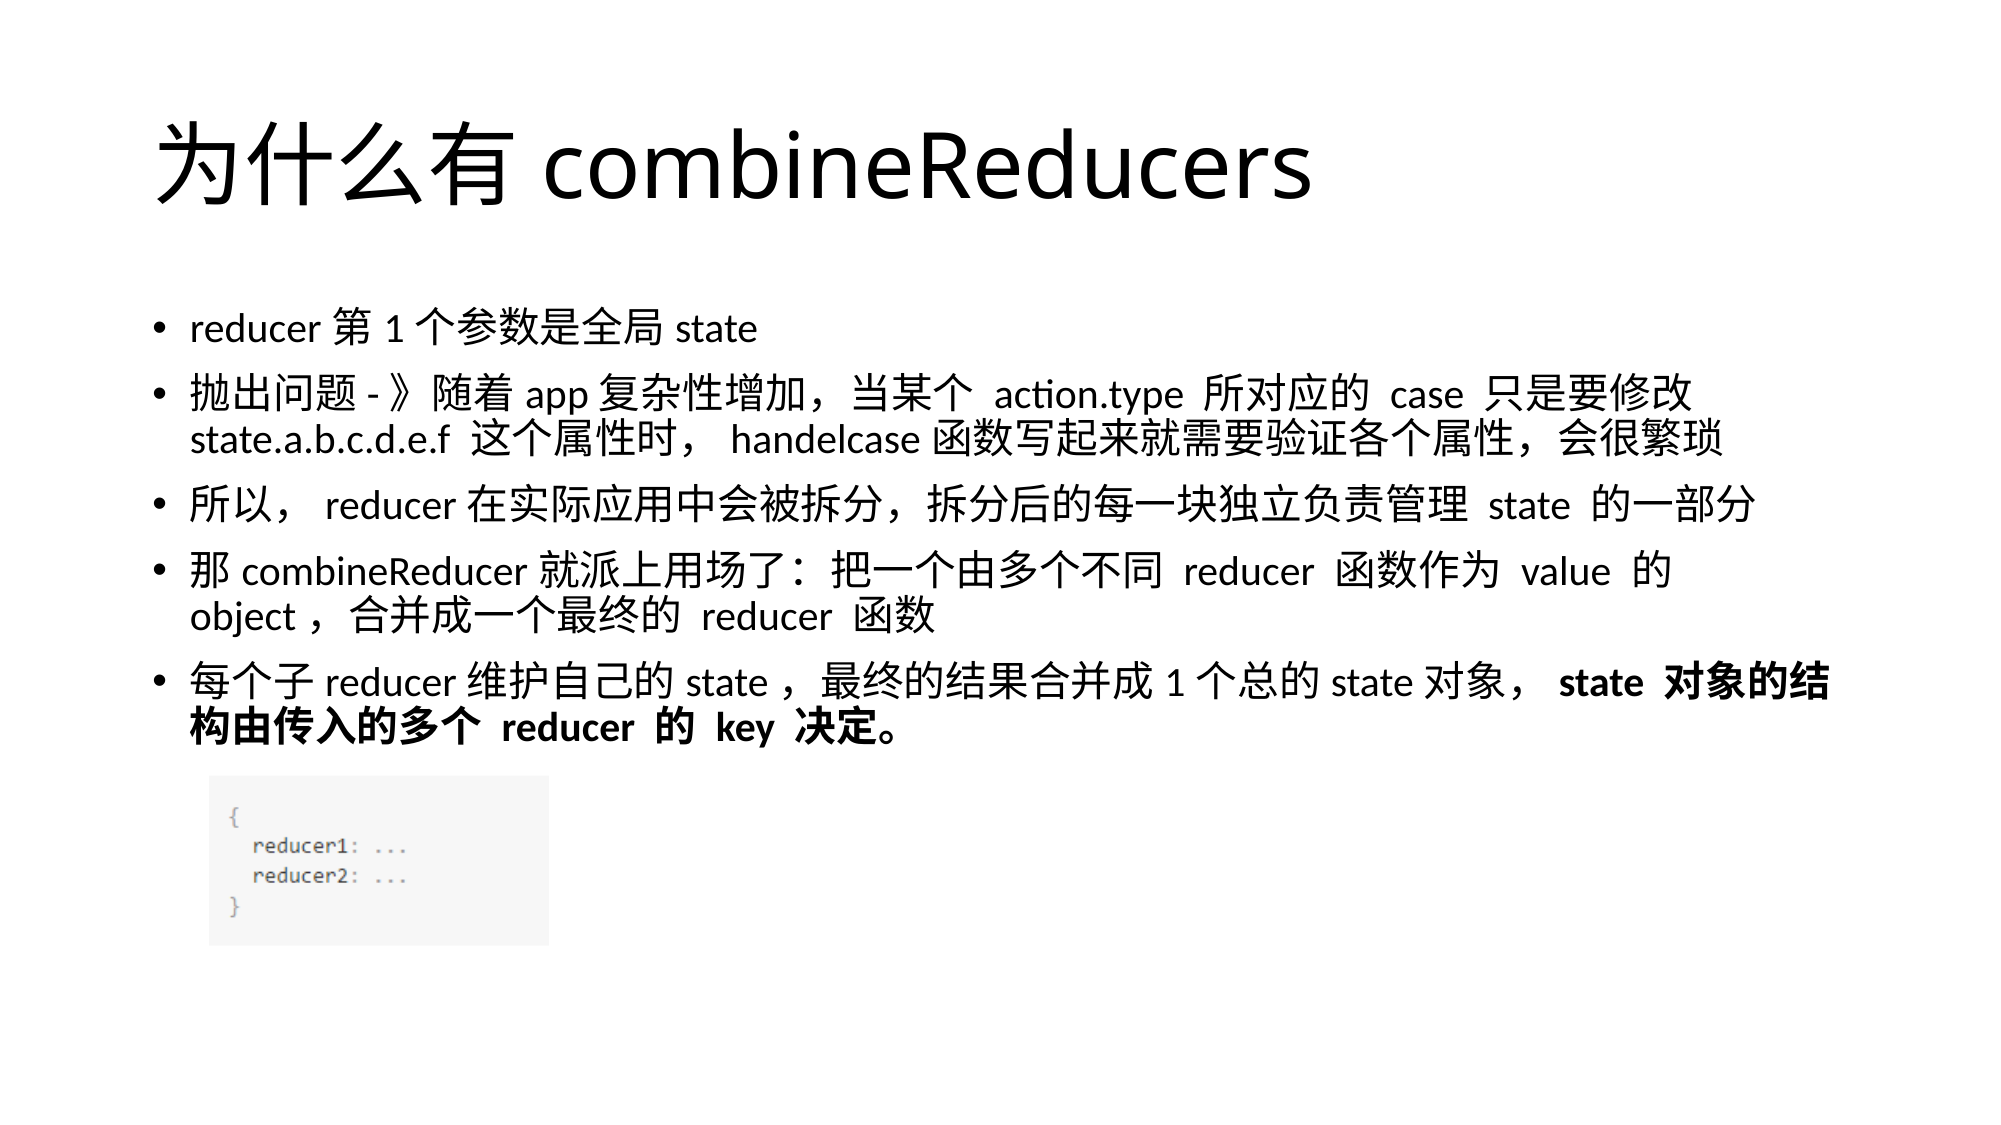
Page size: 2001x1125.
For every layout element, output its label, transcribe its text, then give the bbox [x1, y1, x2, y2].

picture [209, 773, 549, 960]
list reducer第1个参数是全局state 抛出问题-》随着app复杂性增加，当某个 action.type 所对应的 case 只是要修改state.a.b.c.d.e.f 这个属性时，handelcase函数写起来就需要验证各个属性，会很繁琐 所以，reducer在实际应用中会被拆分，拆分后的每一块独立负责管理 state 的一部分 那combineReducer就派上用场了：把一个由多个不同 reducer 函数作为 value 的 object，合并成一个最终的 reducer 函数 每个子reducer维护自己的state，最终的结果合并成1个总的state对象，state 对象的结构由传入的多个 reducer 的 key 决定。 [137, 299, 1863, 1014]
title 为什么有combineReducers [137, 59, 1863, 278]
